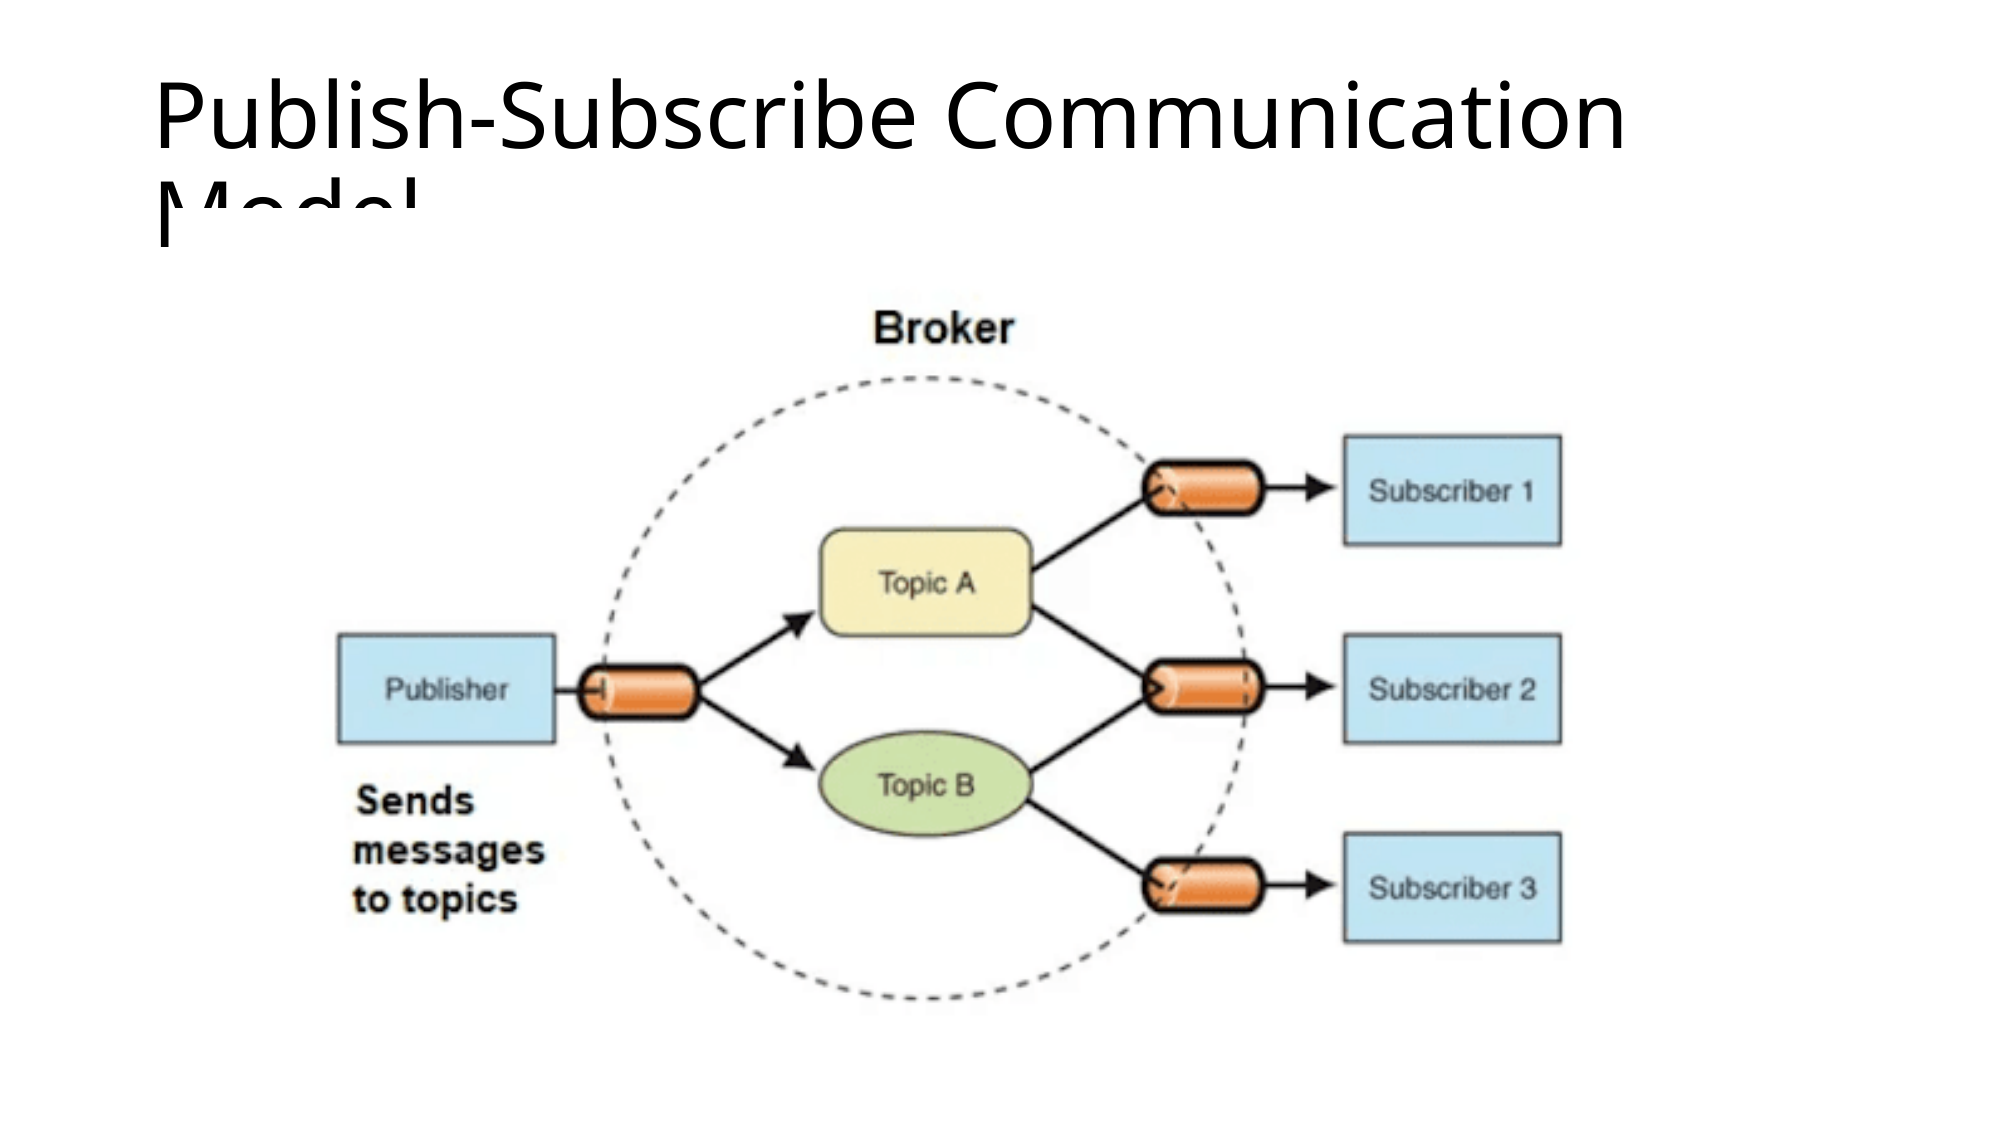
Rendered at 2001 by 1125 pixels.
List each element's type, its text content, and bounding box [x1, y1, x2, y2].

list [170, 208, 1779, 1076]
title Publish-Subscribe Communication Model [137, 59, 1863, 278]
